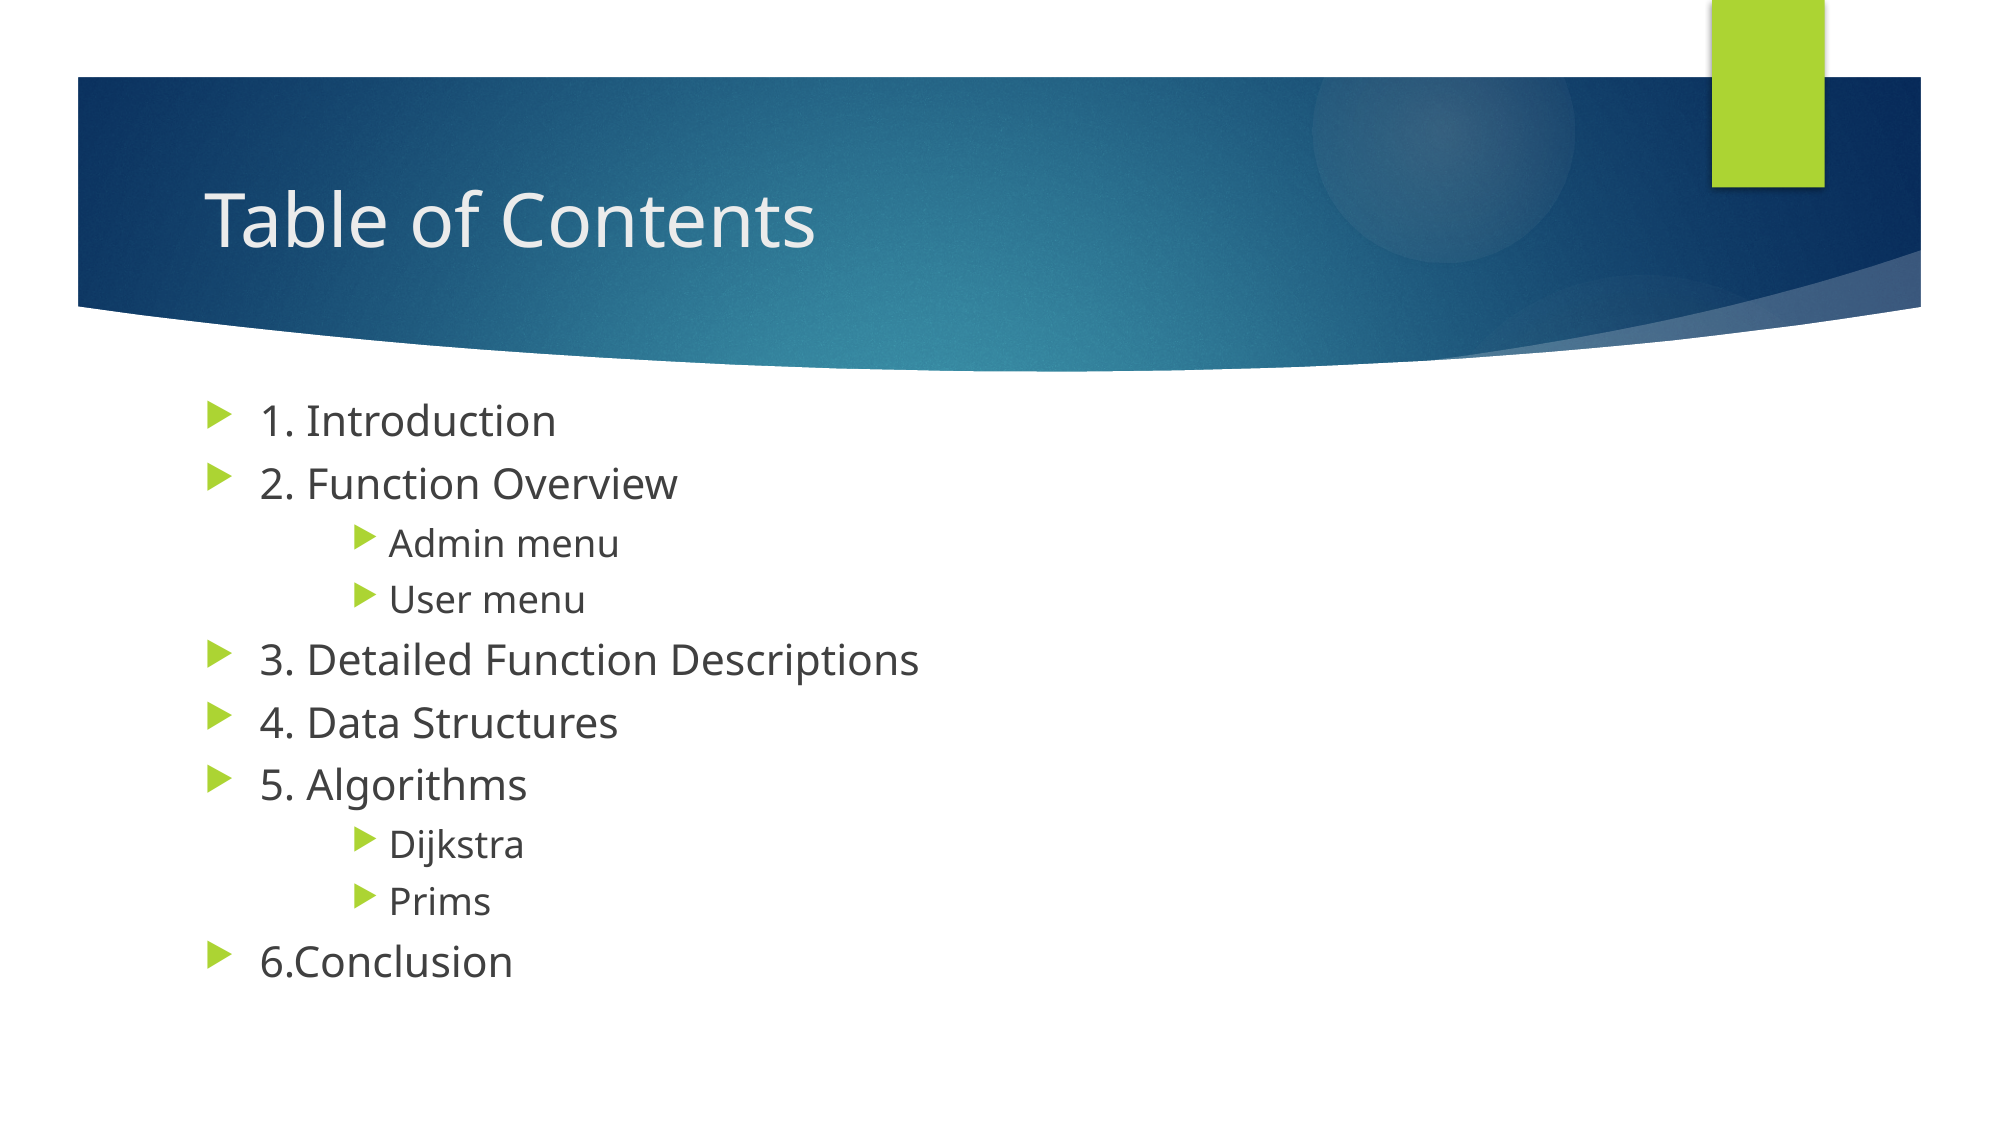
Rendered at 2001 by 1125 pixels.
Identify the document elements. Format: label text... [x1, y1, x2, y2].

list 1. Introduction 2. Function Overview Admin menu User menu 3. Detailed Function Descriptions 4. Data Structures 5. Algorithms Dijkstra Prims 6.Conclusion [189, 386, 1627, 1037]
title Table of Contents [189, 159, 1627, 276]
